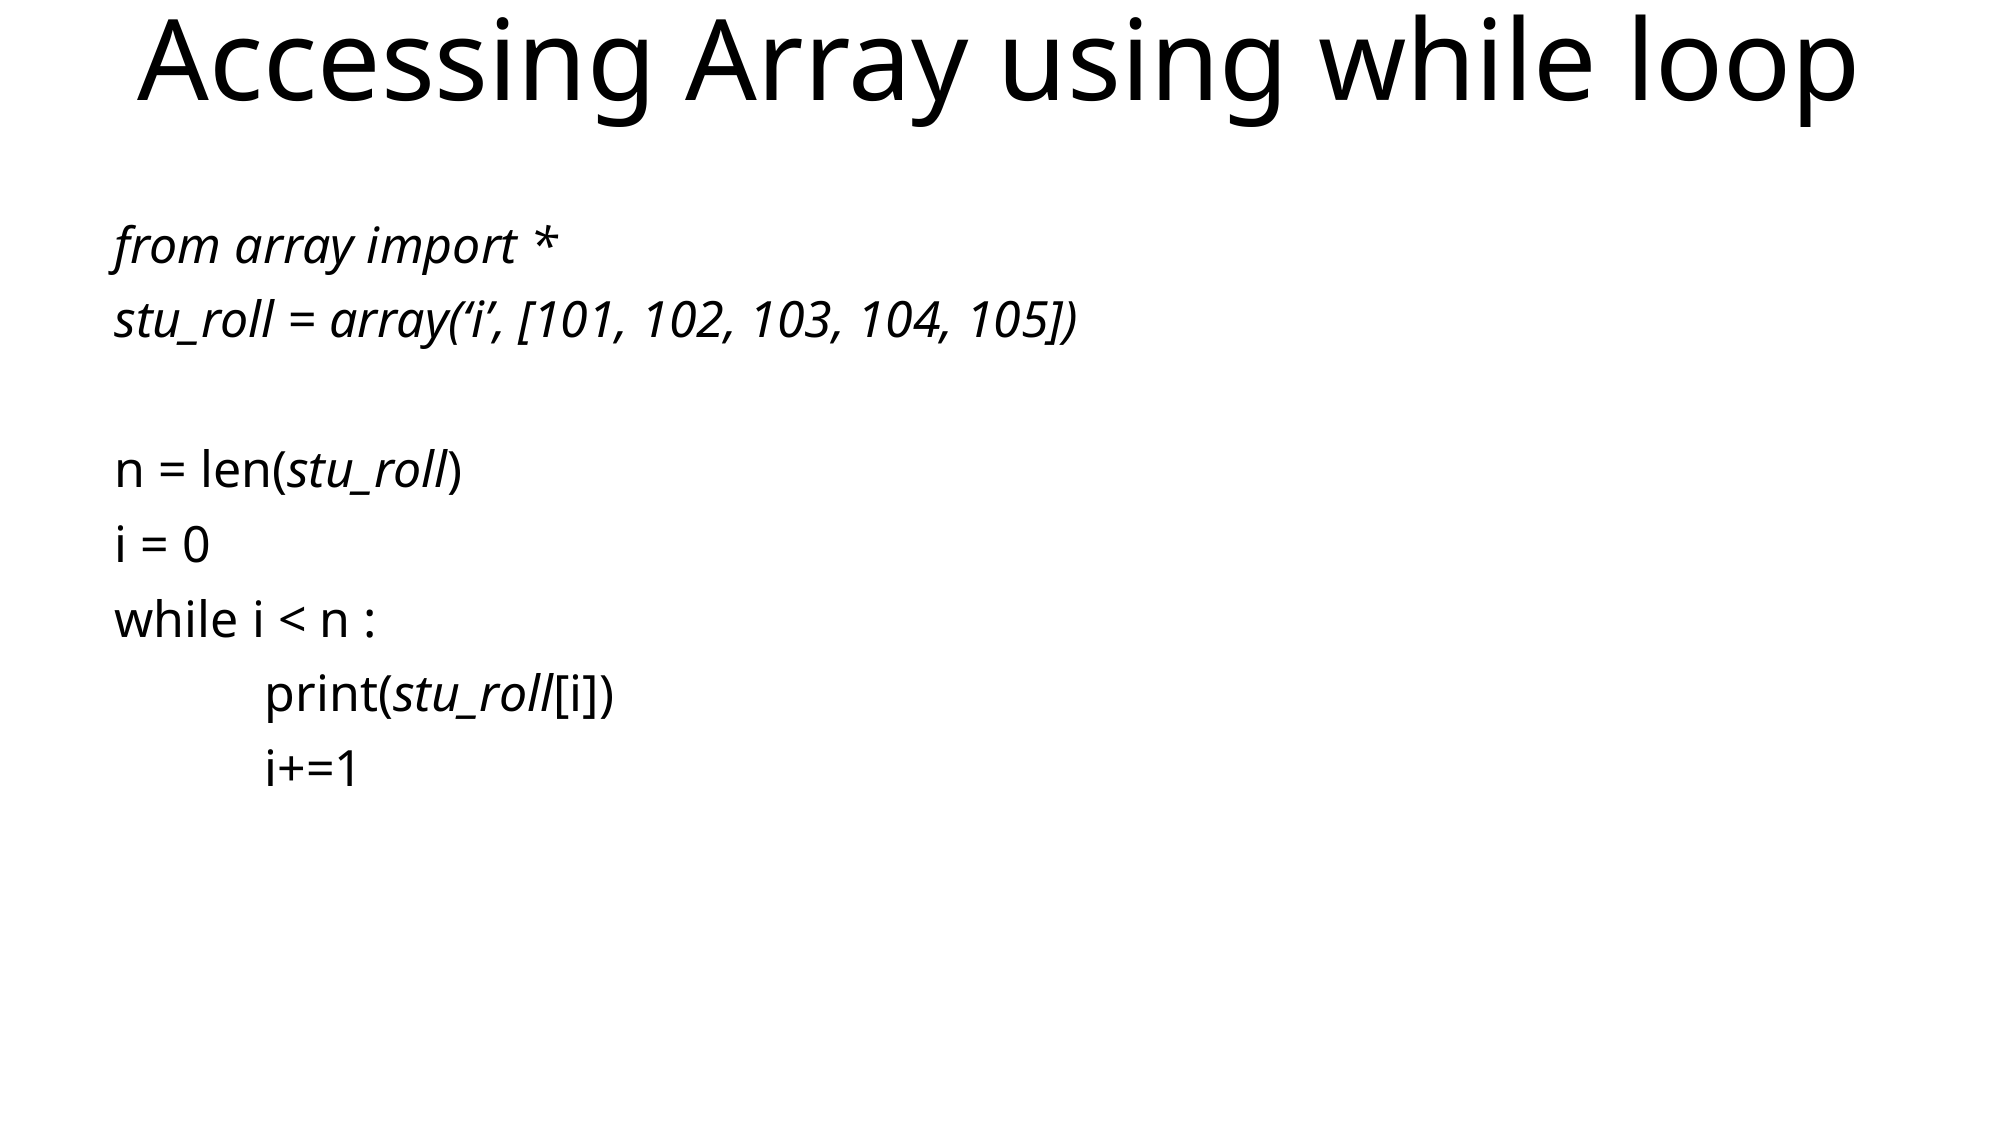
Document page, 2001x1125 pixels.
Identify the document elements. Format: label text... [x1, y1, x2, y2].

title Accessing Array using while loop [99, 0, 1900, 184]
list from array import * stu_roll = array(‘i’, [101, 102, 103, 104, 105]) n = len(stu_roll) i = 0 while i < n : print(stu_roll[i]) i+=1 [99, 212, 1100, 1063]
